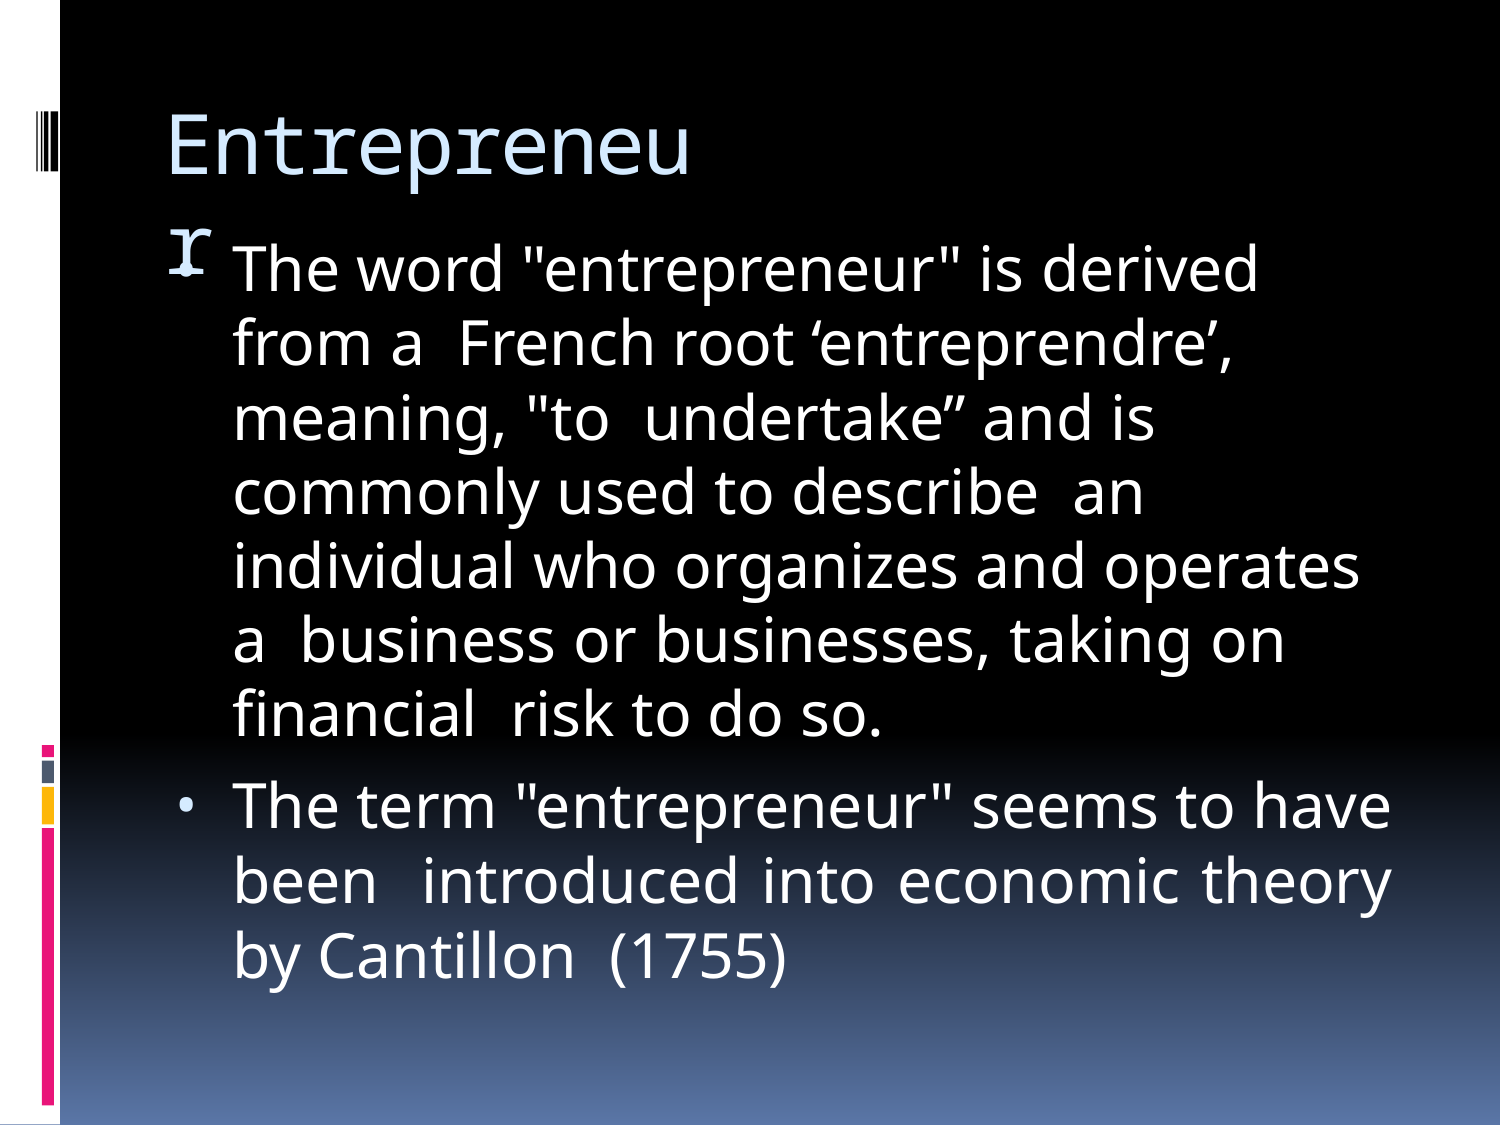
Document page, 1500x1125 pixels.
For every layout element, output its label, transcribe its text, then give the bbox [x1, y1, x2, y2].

text_box The word "entrepreneur" is derived from a French root ‘entreprendre’, meaning, "to undertake” and is commonly used to describe an individual who organizes and operates a business or businesses, taking on financial risk to do so. The term "entrepreneur" seems to have been introduced into economic theory by Cantillon (1755) [173, 230, 1403, 991]
title Entrepreneur [162, 89, 693, 292]
picture [60, 0, 1500, 1125]
